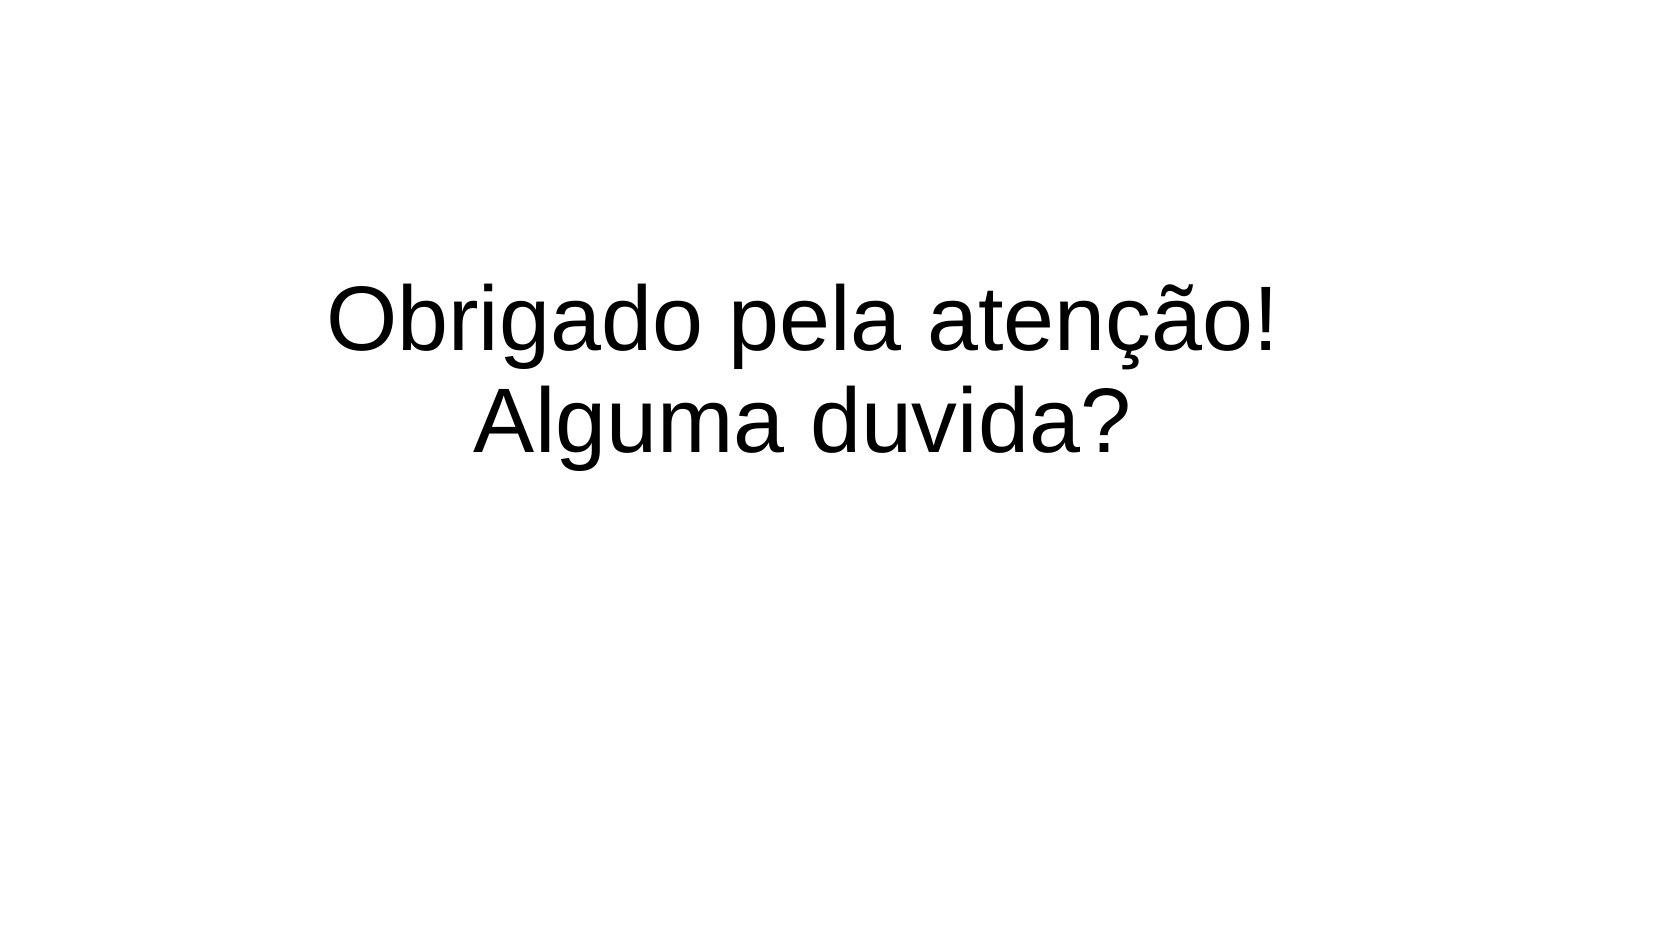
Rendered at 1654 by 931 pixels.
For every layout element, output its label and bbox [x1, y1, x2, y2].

title [59, 267, 1547, 473]
